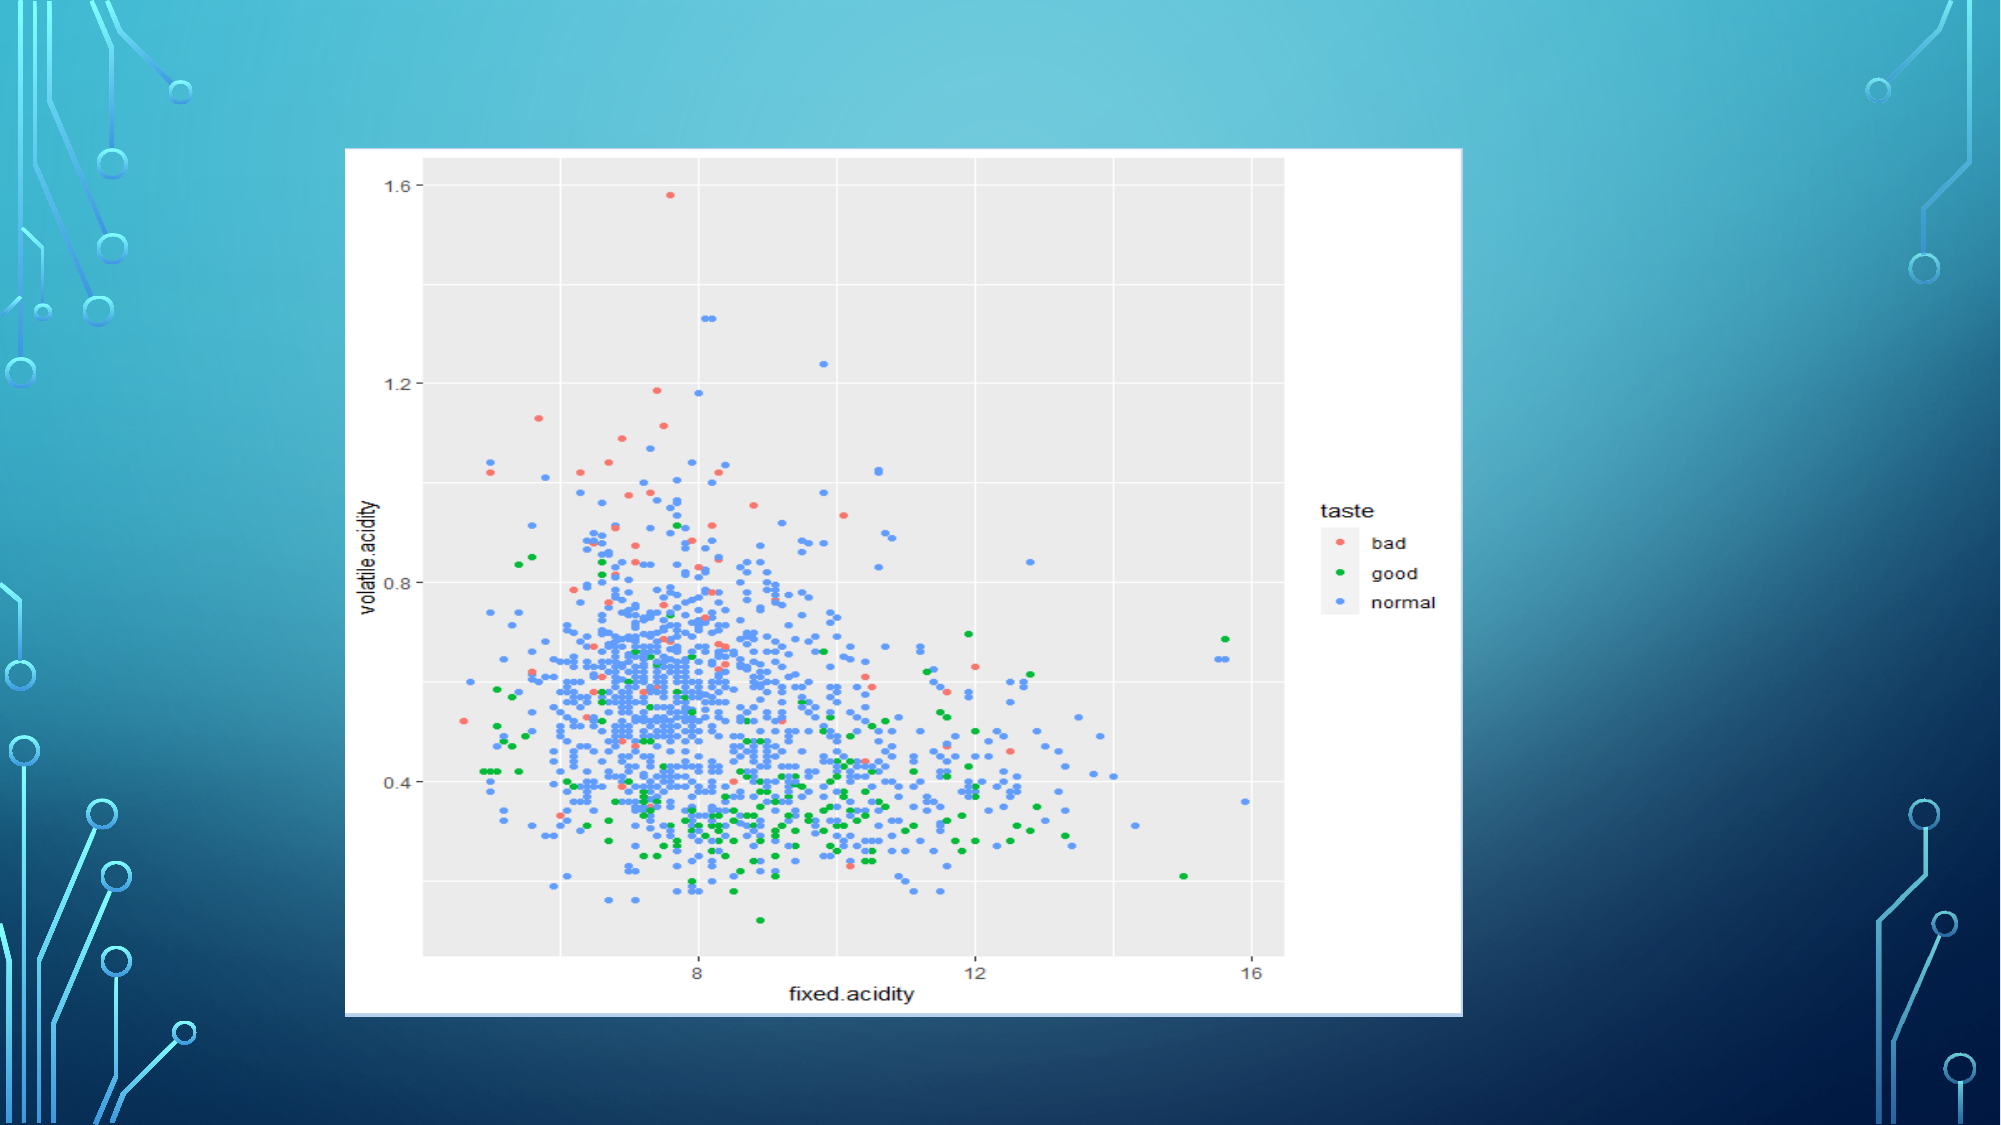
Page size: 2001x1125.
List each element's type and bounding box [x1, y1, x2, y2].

list [345, 148, 1464, 1018]
